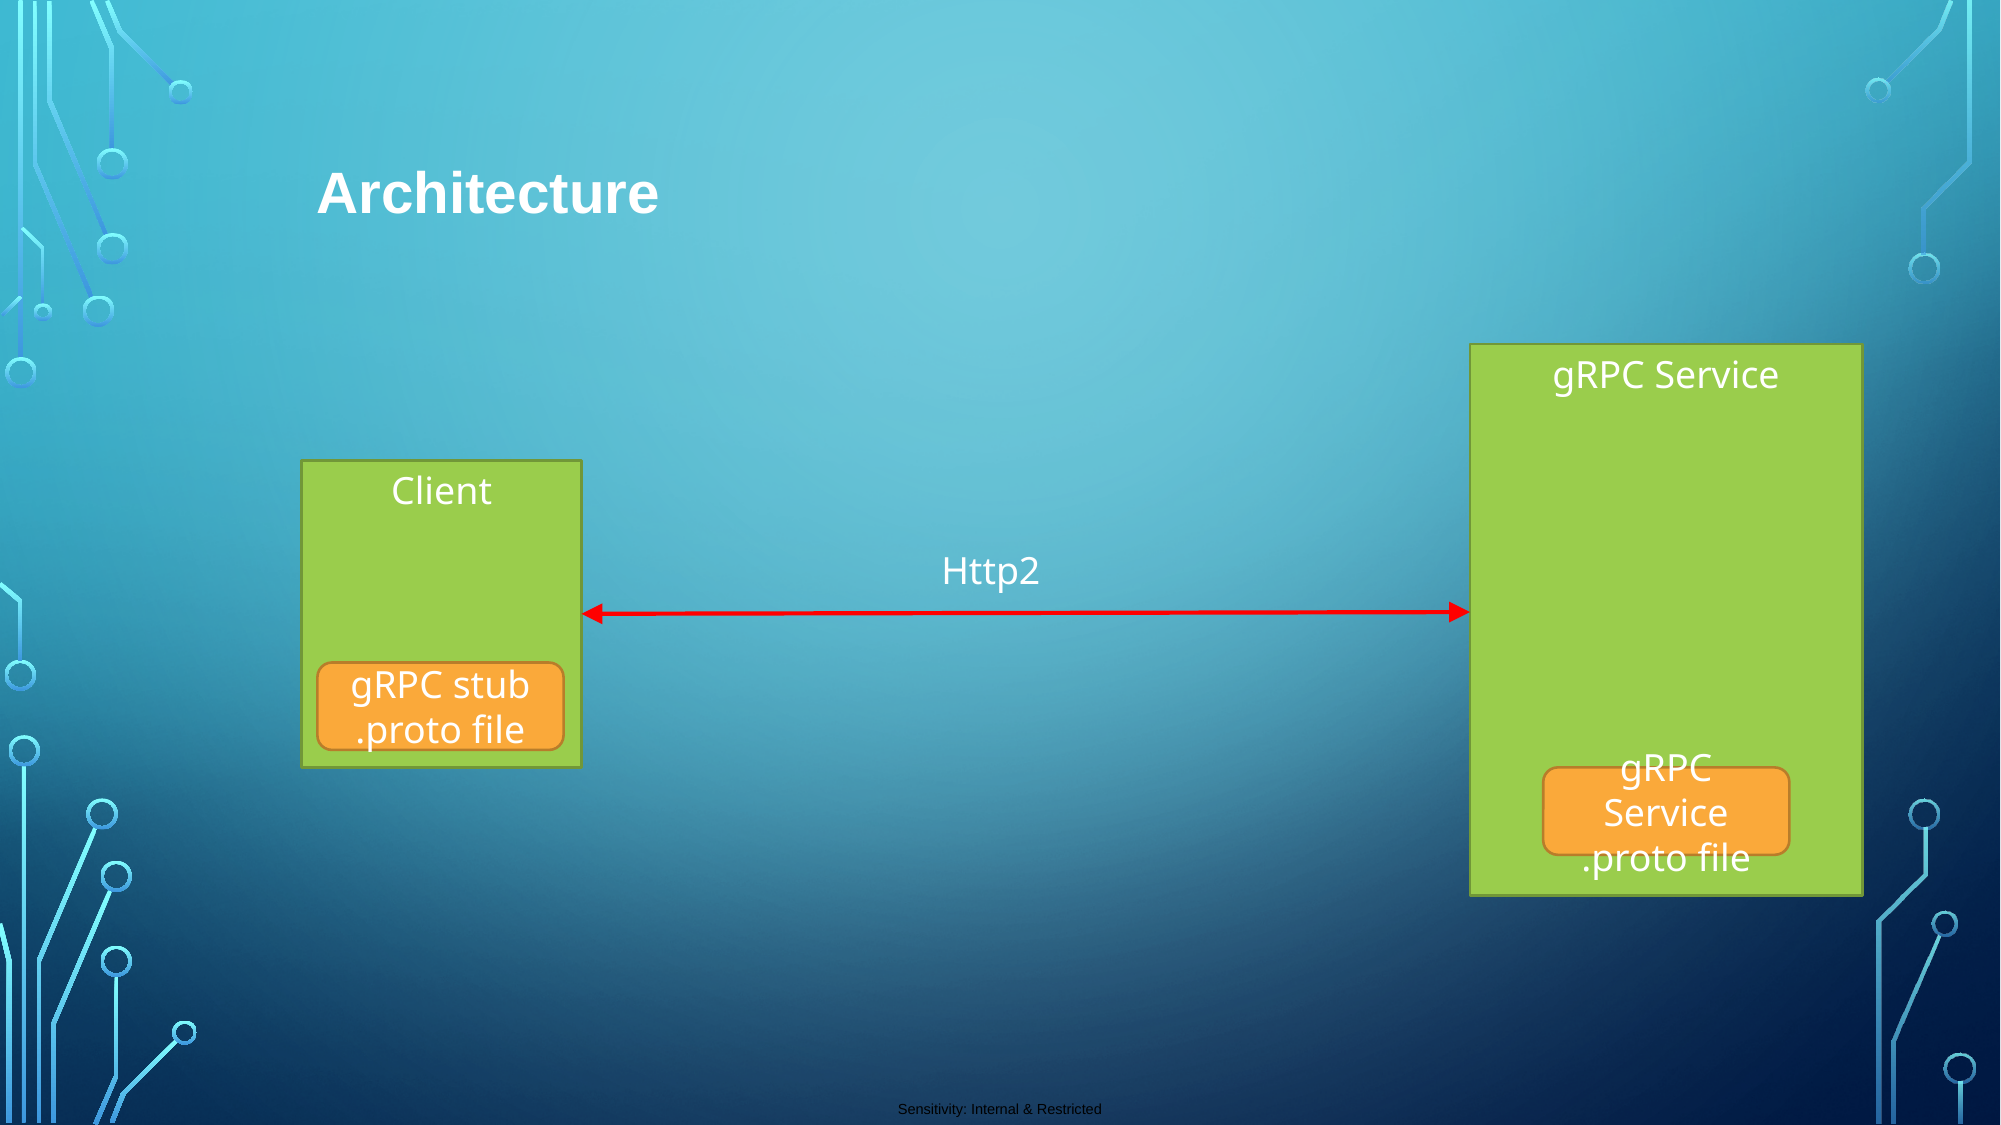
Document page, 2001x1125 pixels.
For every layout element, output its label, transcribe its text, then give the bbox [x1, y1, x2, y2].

text_box Architecture [301, 147, 1346, 233]
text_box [301, 343, 1863, 896]
